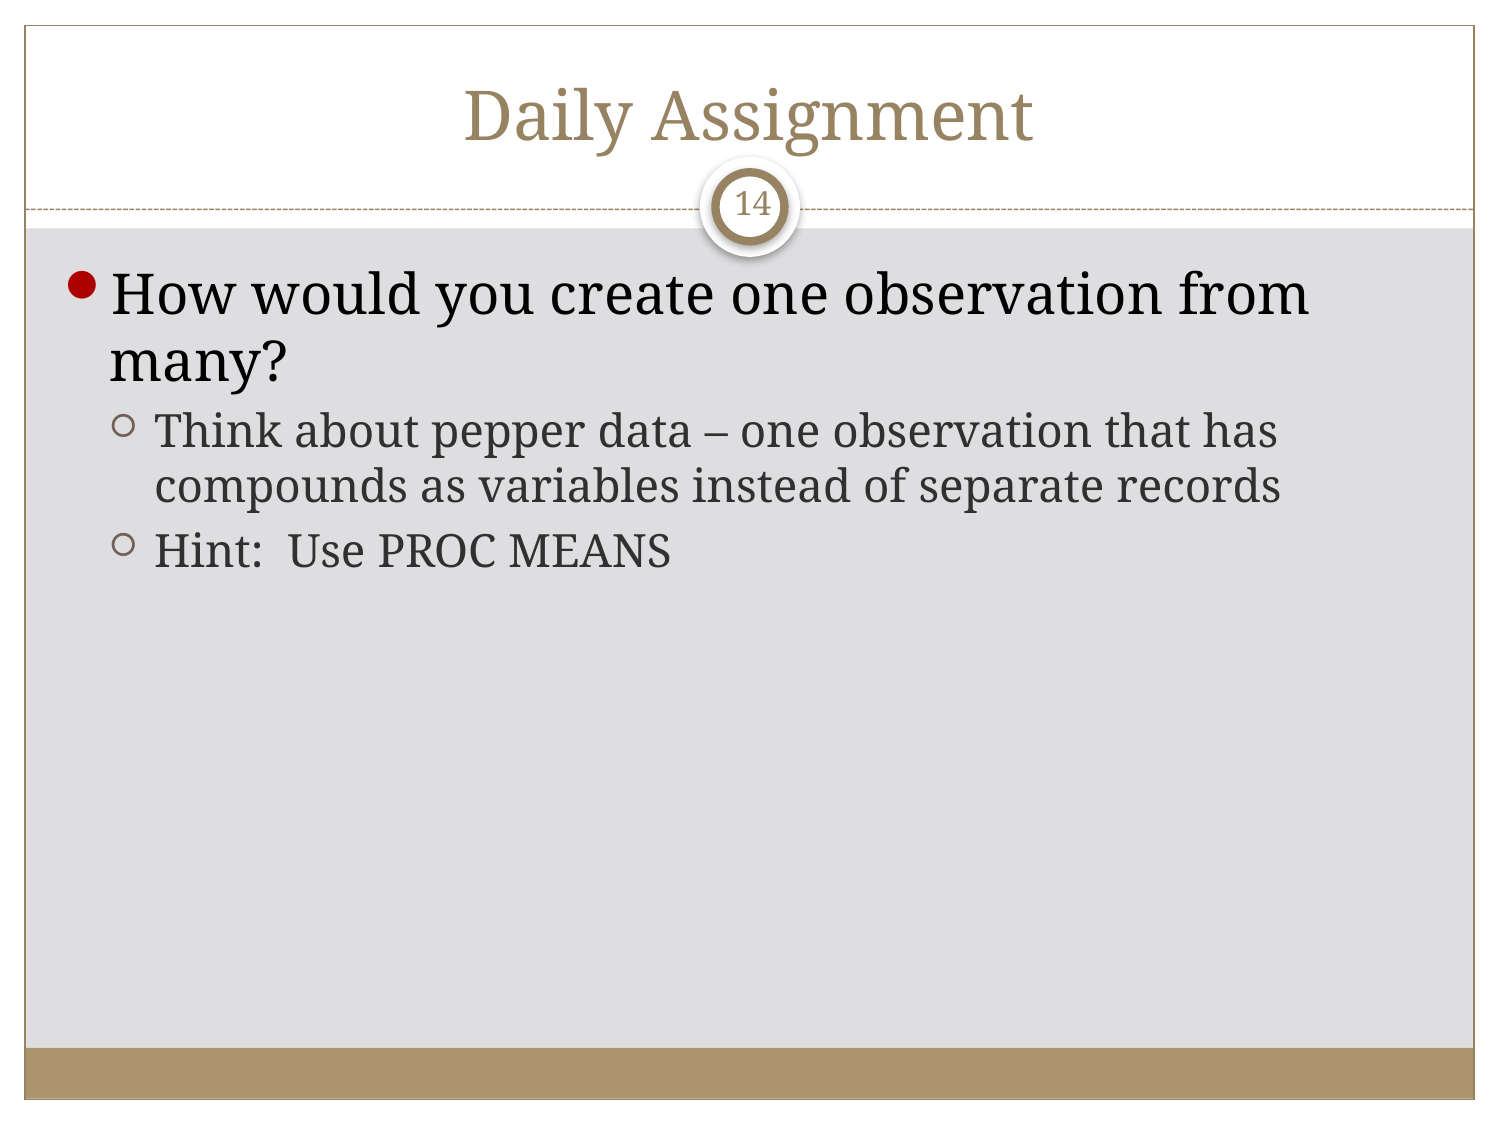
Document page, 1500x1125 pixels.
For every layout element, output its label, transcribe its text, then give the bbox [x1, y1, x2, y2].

slide_number 14 [715, 168, 791, 241]
title Daily Assignment [49, 37, 1450, 162]
list How would you create one observation from many? Think about pepper data – one observation that has compounds as variables instead of separate records Hint: Use PROC MEANS [49, 250, 1445, 1001]
